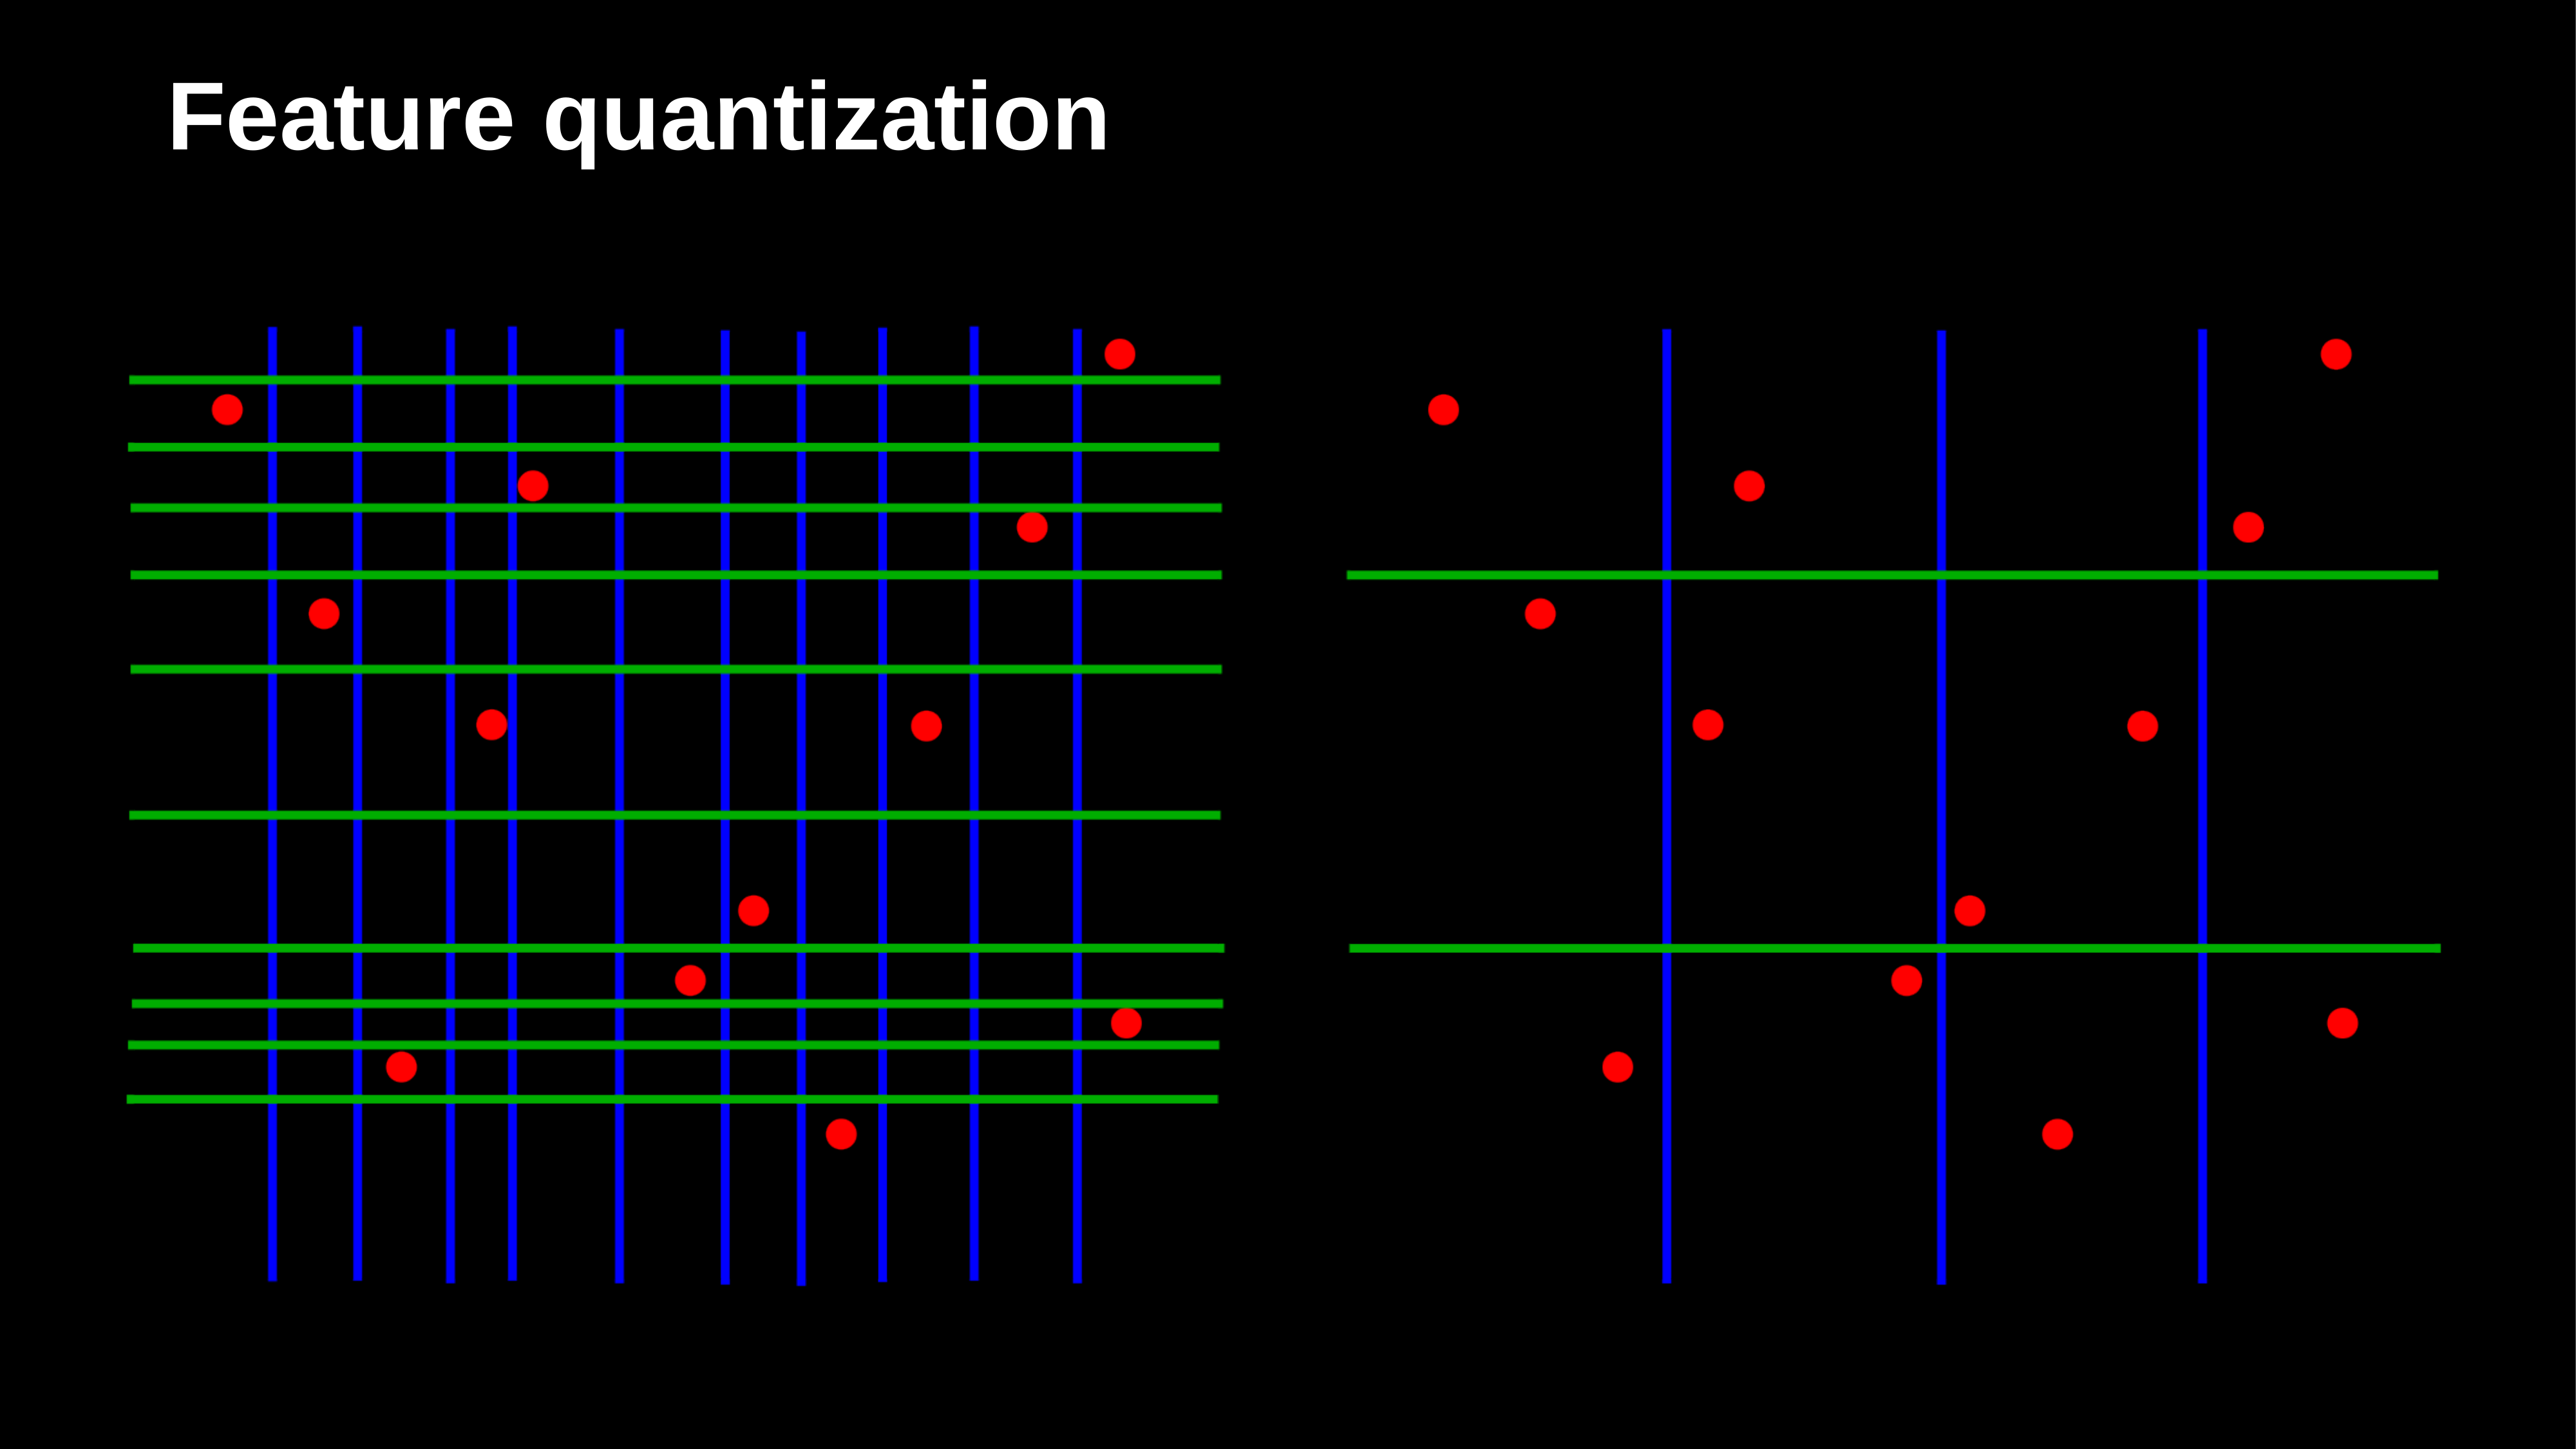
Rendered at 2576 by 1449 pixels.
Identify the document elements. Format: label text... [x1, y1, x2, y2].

title Feature quantization [167, 32, 2410, 186]
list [43, 211, 2536, 1380]
